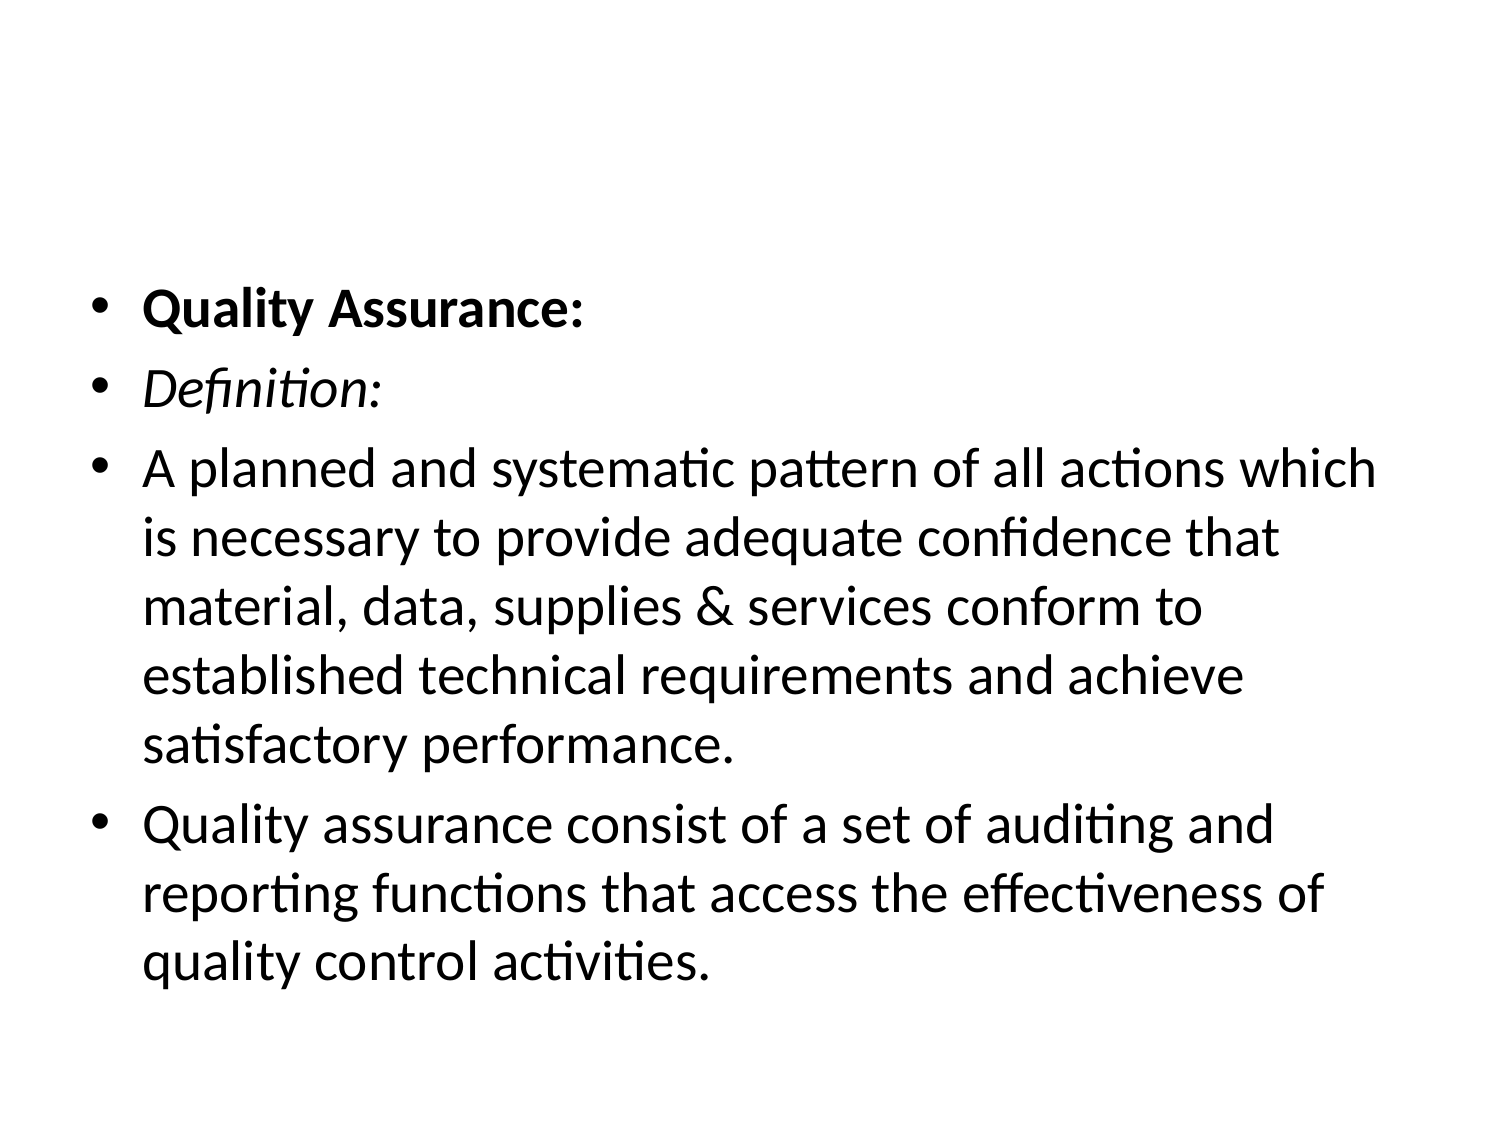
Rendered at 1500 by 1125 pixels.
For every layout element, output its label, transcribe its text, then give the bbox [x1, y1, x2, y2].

list Quality Assurance: Definition: A planned and systematic pattern of all actions which is necessary to provide adequate confidence that material, data, supplies & services conform to established technical requirements and achieve satisfactory performance. Quality assurance consist of a set of auditing and reporting functions that access the effectiveness of quality control activities. [75, 262, 1425, 1005]
